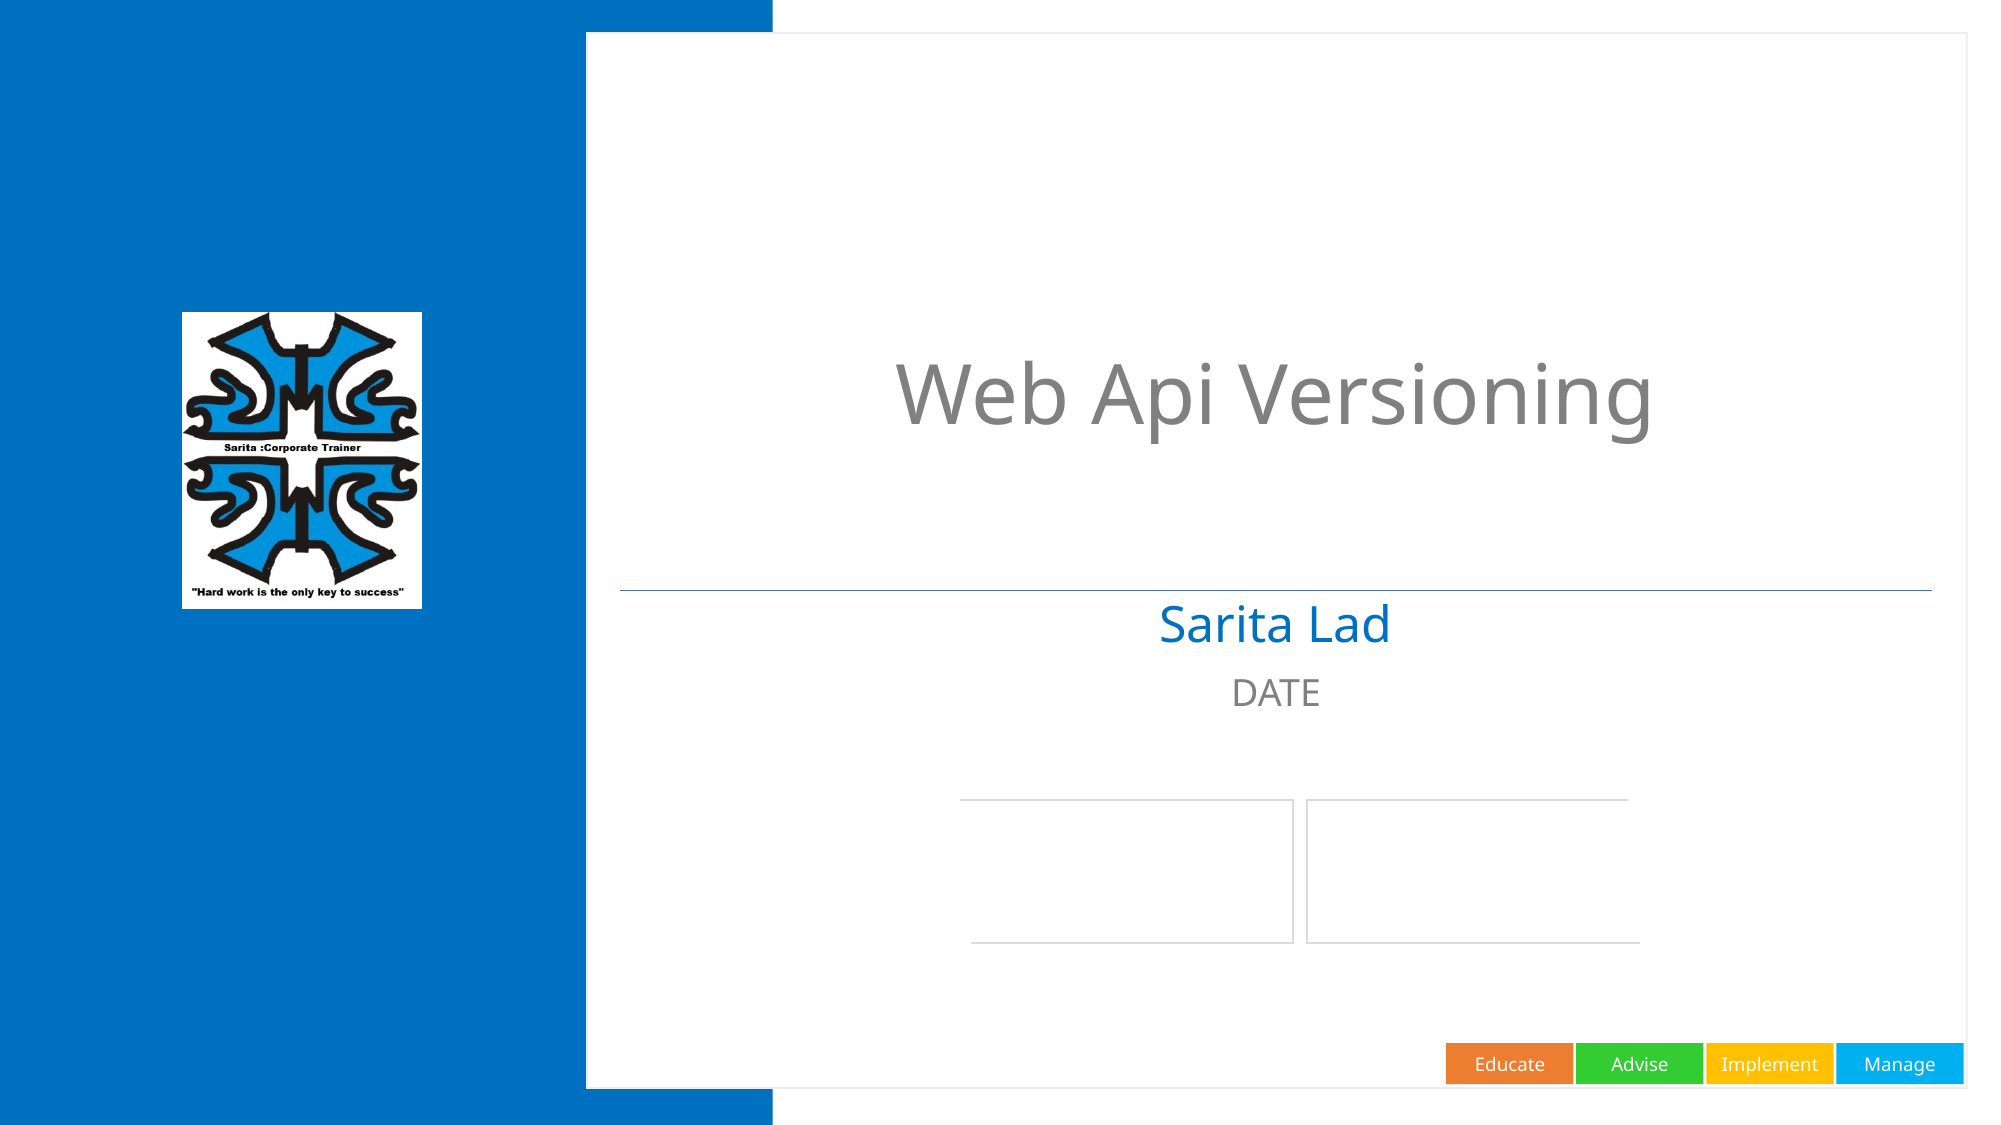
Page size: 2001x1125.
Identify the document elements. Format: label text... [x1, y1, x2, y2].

picture [182, 312, 422, 609]
subtitle Sarita Lad DATE [619, 590, 1933, 724]
title Web Api Versioning [619, 258, 1933, 538]
